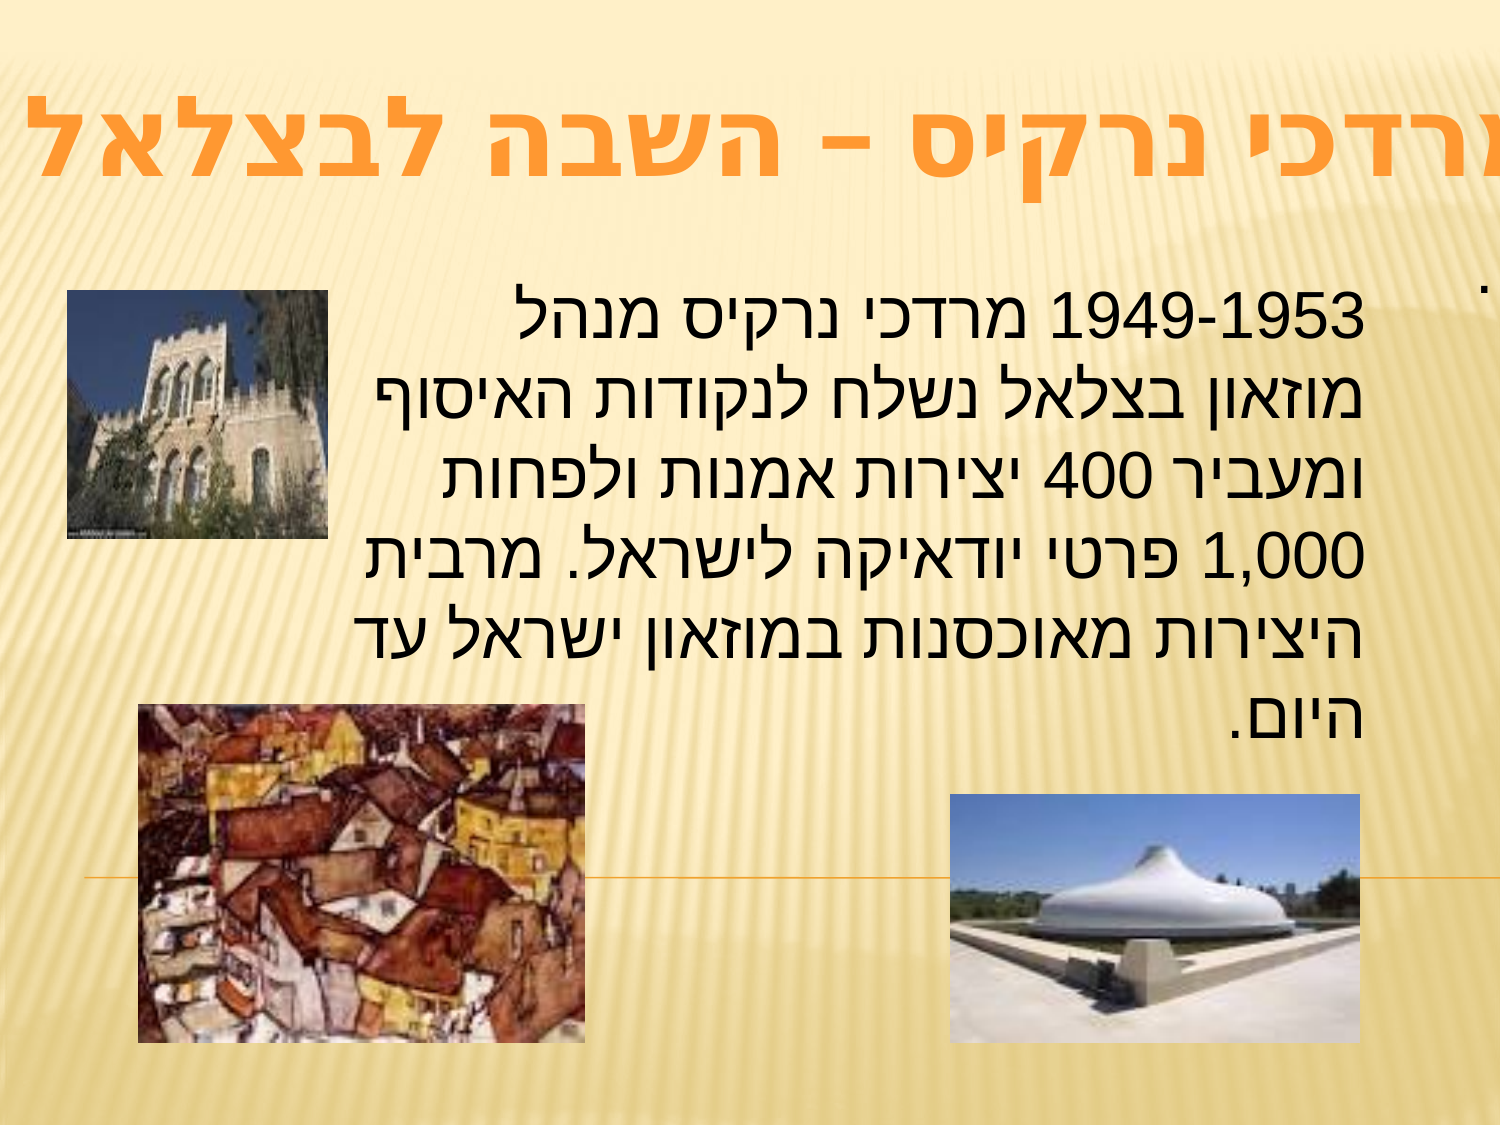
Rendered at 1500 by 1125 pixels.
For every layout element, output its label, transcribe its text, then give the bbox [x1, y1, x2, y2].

picture [950, 794, 1360, 1043]
text_box . [769, 219, 1500, 315]
text_box 1949-1953 מרדכי נרקיס מנהל מוזאון בצלאל נשלח לנקודות האיסוף ומעביר 400 יצירות אמנות ולפחות 1,000 פרטי יודאיקה לישראל. מרבית היצירות מאוכסנות במוזאון ישראל עד היום. [324, 264, 1382, 759]
text_box מרדכי נרקיס – השבה לבצלאל [0, 56, 1500, 207]
picture [67, 290, 328, 540]
picture [138, 703, 585, 1043]
